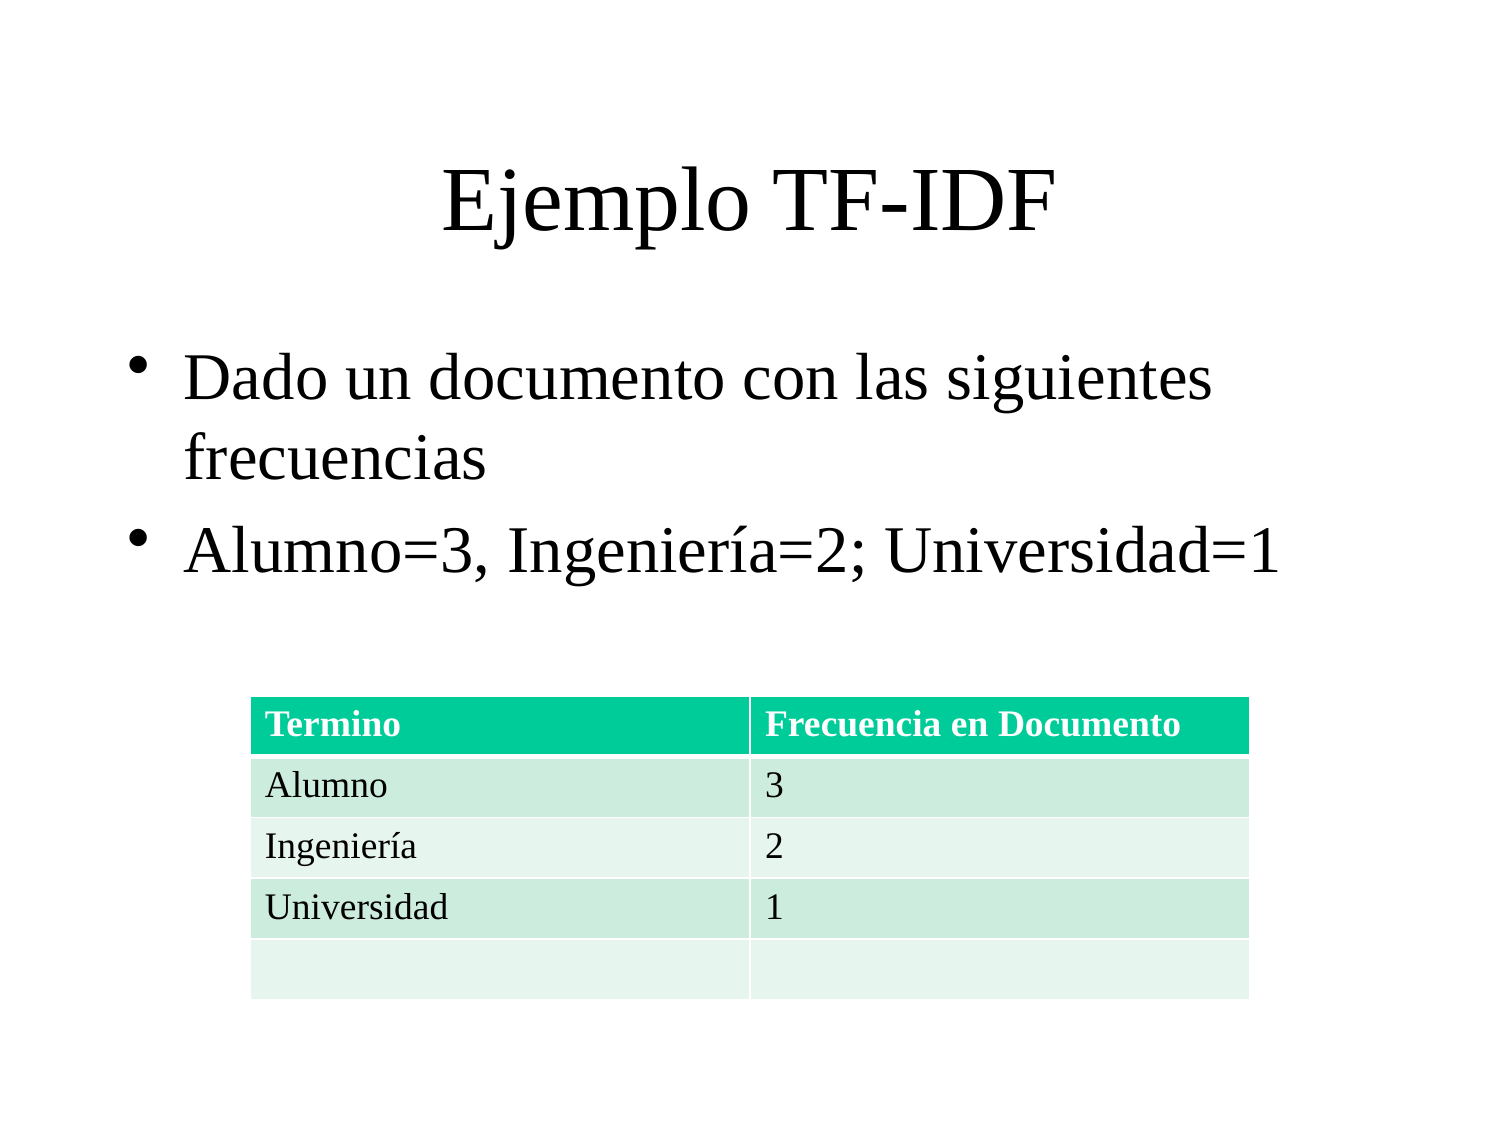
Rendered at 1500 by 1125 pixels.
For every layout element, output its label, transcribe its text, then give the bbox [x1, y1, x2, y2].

table_cell Alumno [251, 759, 749, 817]
table_cell 2 [751, 818, 1249, 877]
table_cell [251, 940, 749, 999]
list Dado un documento con las siguientes frecuencias Alumno=3, Ingeniería=2; Universidad=1 [112, 324, 1388, 1000]
table_header Termino [251, 697, 749, 754]
table_cell Universidad [251, 879, 749, 938]
table_cell 3 [751, 759, 1249, 817]
table_cell 1 [751, 879, 1249, 938]
title Ejemplo TF-IDF [112, 99, 1388, 288]
table_cell Ingeniería [251, 818, 749, 877]
table_cell [751, 940, 1249, 999]
table_header Frecuencia en Documento [751, 697, 1249, 754]
